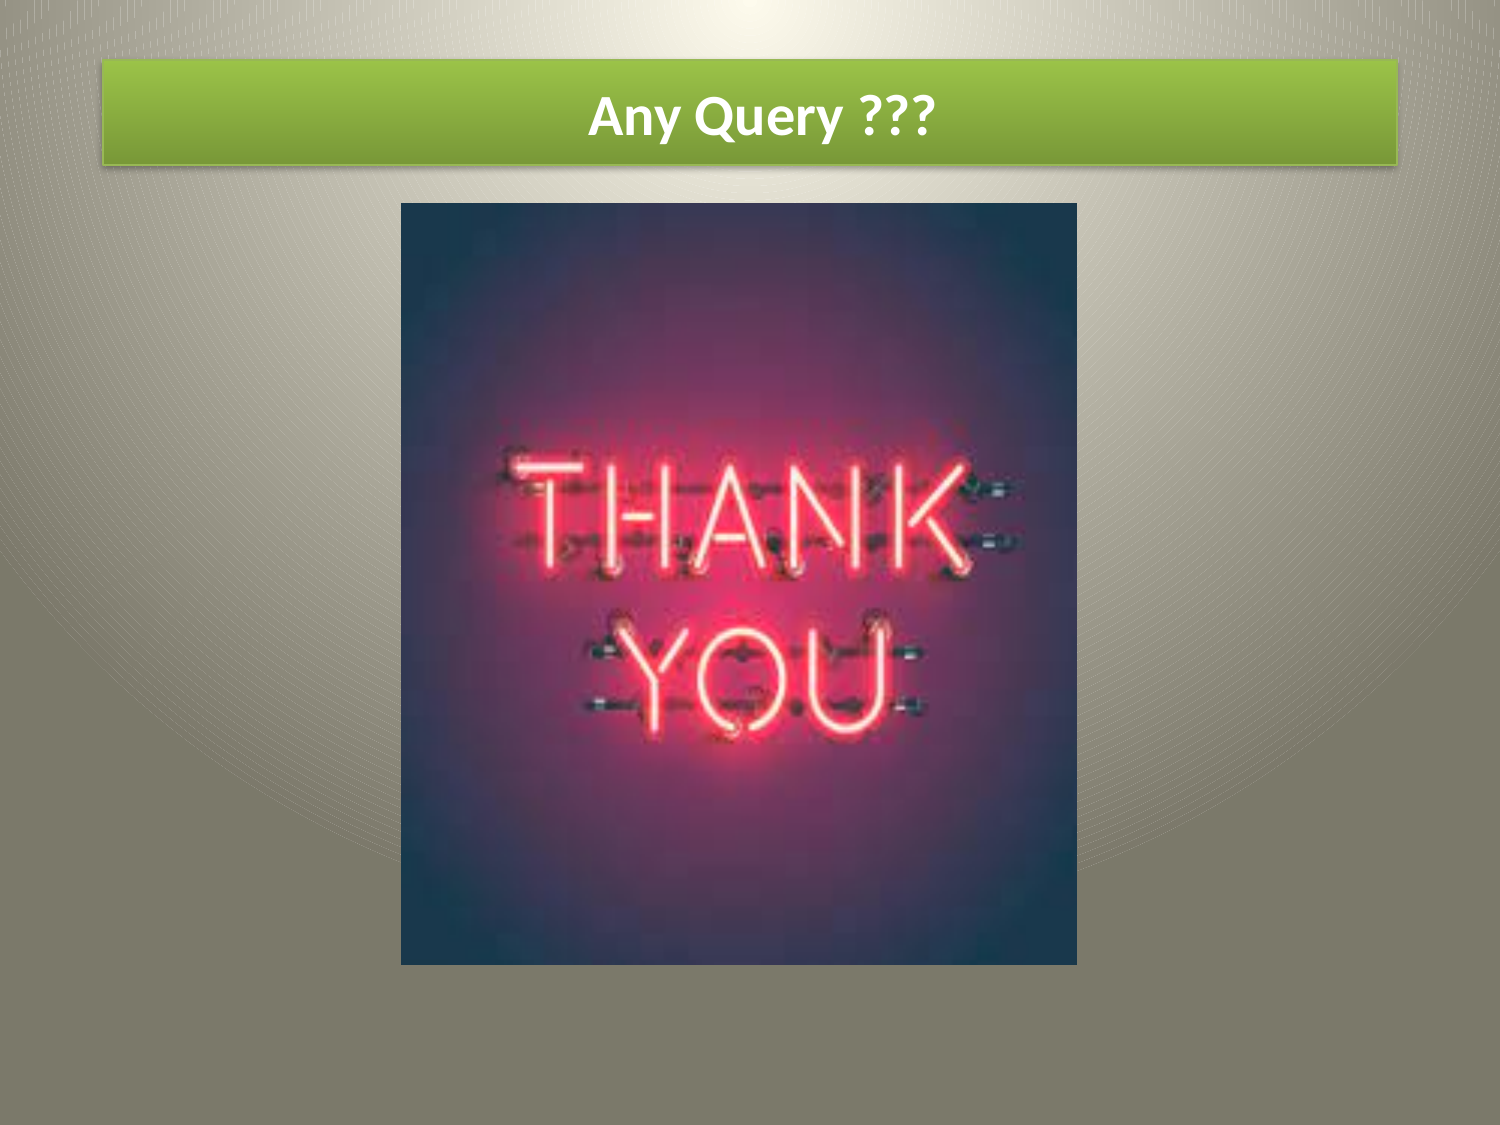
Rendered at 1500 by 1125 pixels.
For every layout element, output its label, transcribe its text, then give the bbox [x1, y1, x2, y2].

title Any Query ??? [102, 59, 1398, 166]
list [401, 203, 1077, 965]
